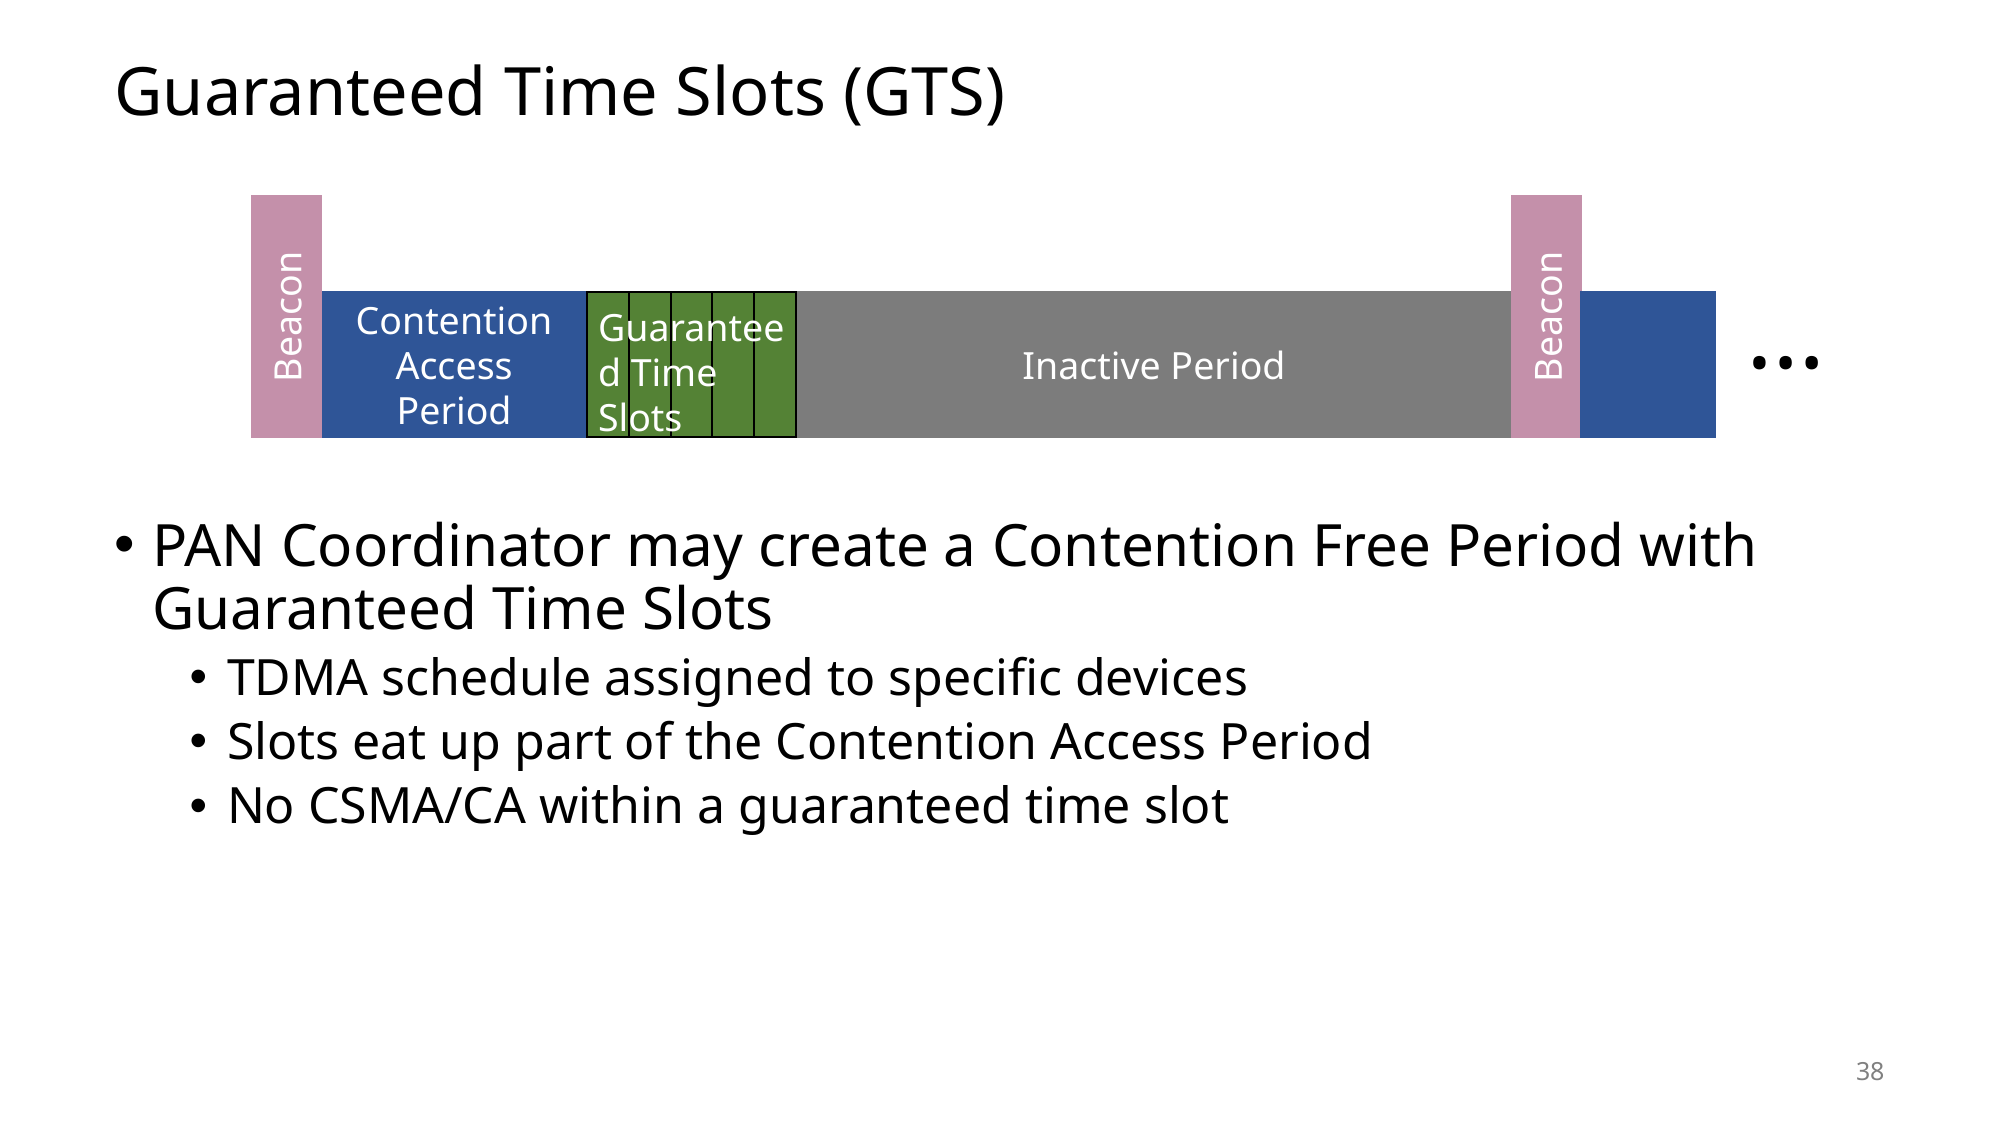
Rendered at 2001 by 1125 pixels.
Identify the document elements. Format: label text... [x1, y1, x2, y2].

text_box [670, 291, 711, 296]
text_box Contention Access Period [322, 291, 586, 438]
text_box Beacon [251, 195, 322, 438]
slide_number 38 [1749, 1042, 1900, 1103]
text_box Guaranteed Time Slots [583, 296, 807, 447]
text_box Inactive Period [797, 291, 1511, 438]
text_box … [1731, 260, 1886, 396]
list PAN Coordinator may create a Contention Free Period with Guaranteed Time Slots TDMA schedule assigned to specific devices Slots eat up part of the Contention Access Period No CSMA/CA within a guaranteed time slot [99, 508, 1900, 1013]
text_box Beacon [1511, 195, 1582, 438]
text_box [711, 291, 753, 296]
text_box [753, 291, 797, 296]
text_box [586, 291, 628, 296]
title Guaranteed Time Slots (GTS) [99, 37, 1900, 150]
text_box [628, 291, 670, 296]
text_box [1580, 291, 1716, 438]
